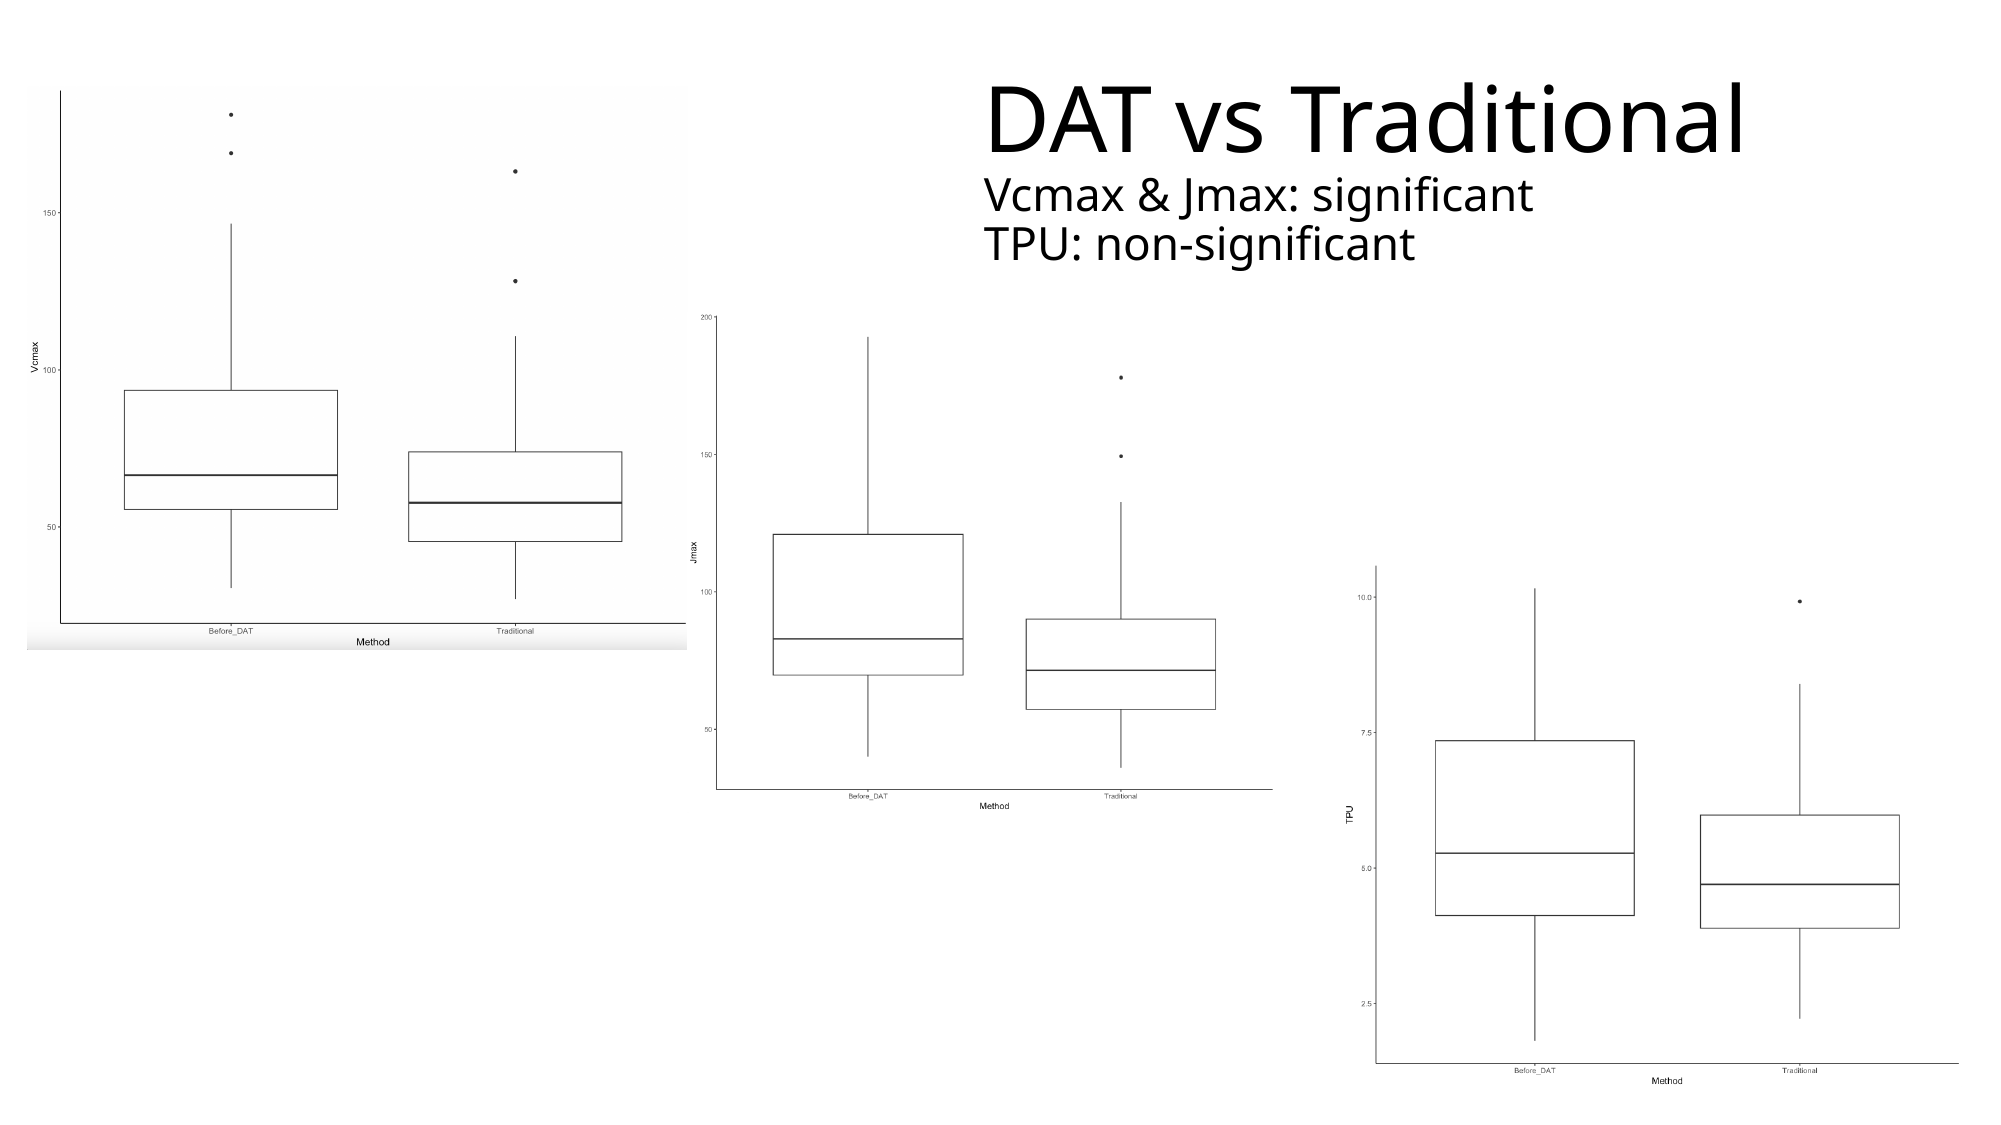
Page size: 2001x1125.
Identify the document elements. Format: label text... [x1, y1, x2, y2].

picture [27, 86, 1275, 813]
picture [1343, 562, 1962, 1087]
title DAT vs Traditional Vcmax & Jmax: significant TPU: non-significant [969, 63, 2000, 281]
